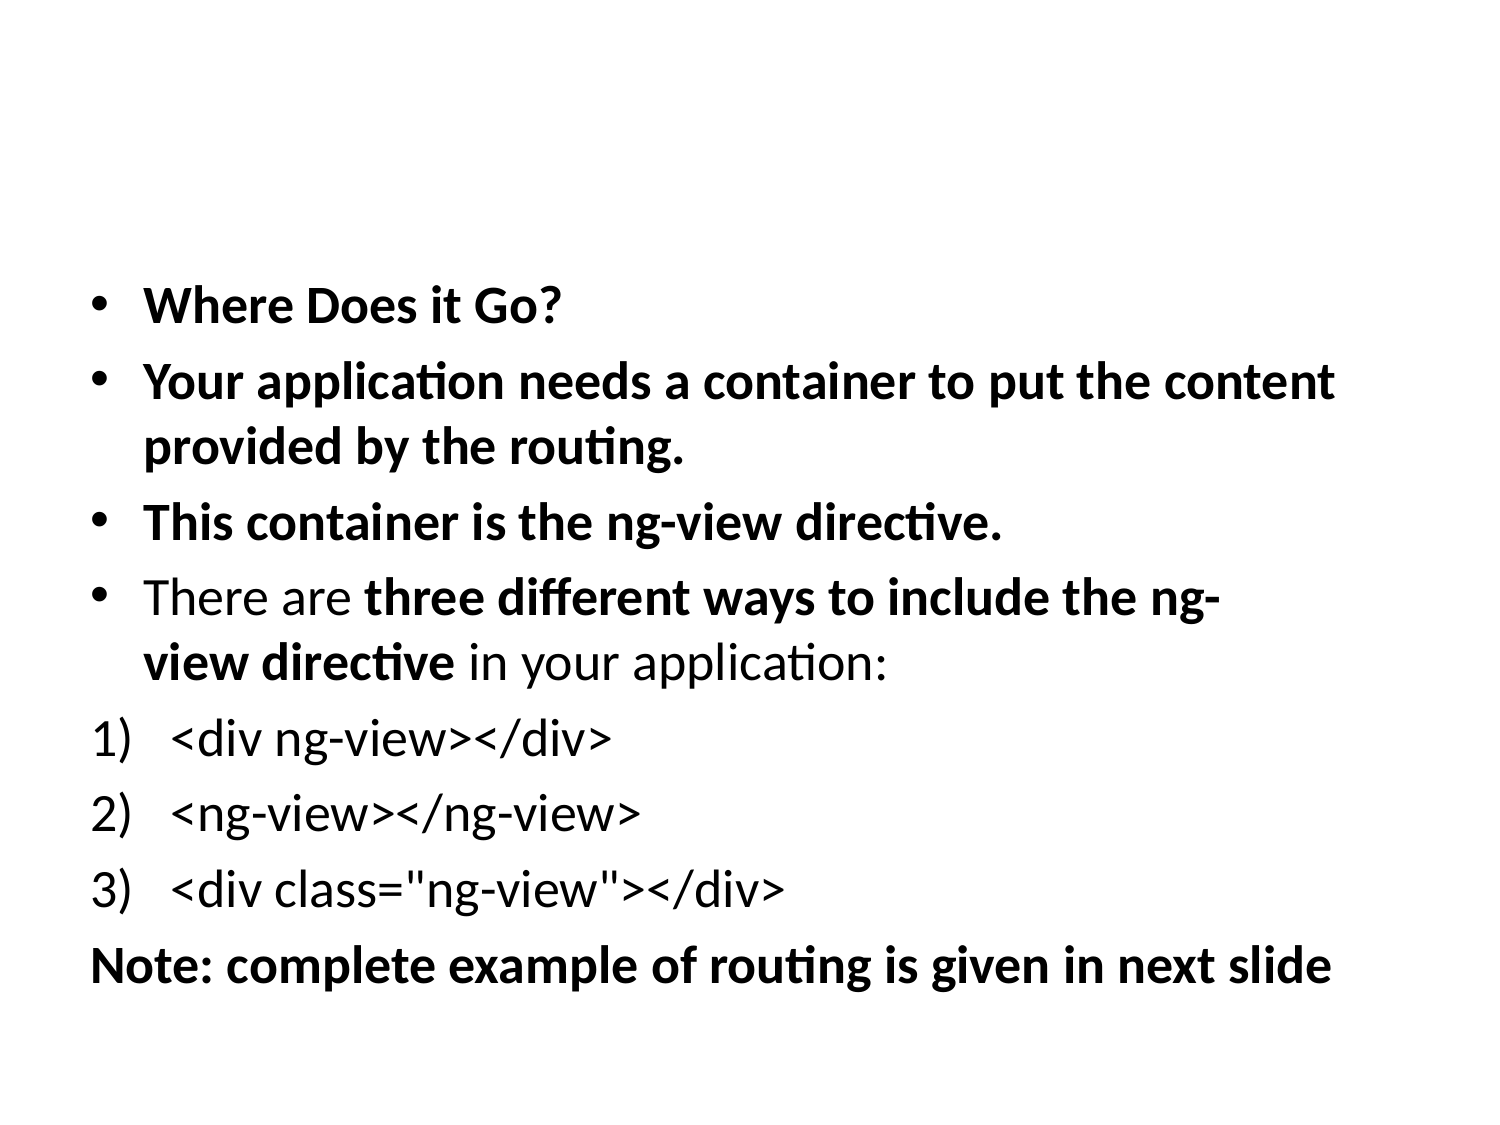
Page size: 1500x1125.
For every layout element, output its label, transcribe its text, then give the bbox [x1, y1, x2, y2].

list Where Does it Go? Your application needs a container to put the content provided by the routing. This container is the ng-view directive. There are three different ways to include the ng-view directive in your application: <div ng-view></div> <ng-view></ng-view> <div class="ng-view"></div> Note: complete example of routing is given in next slide [75, 262, 1425, 1005]
